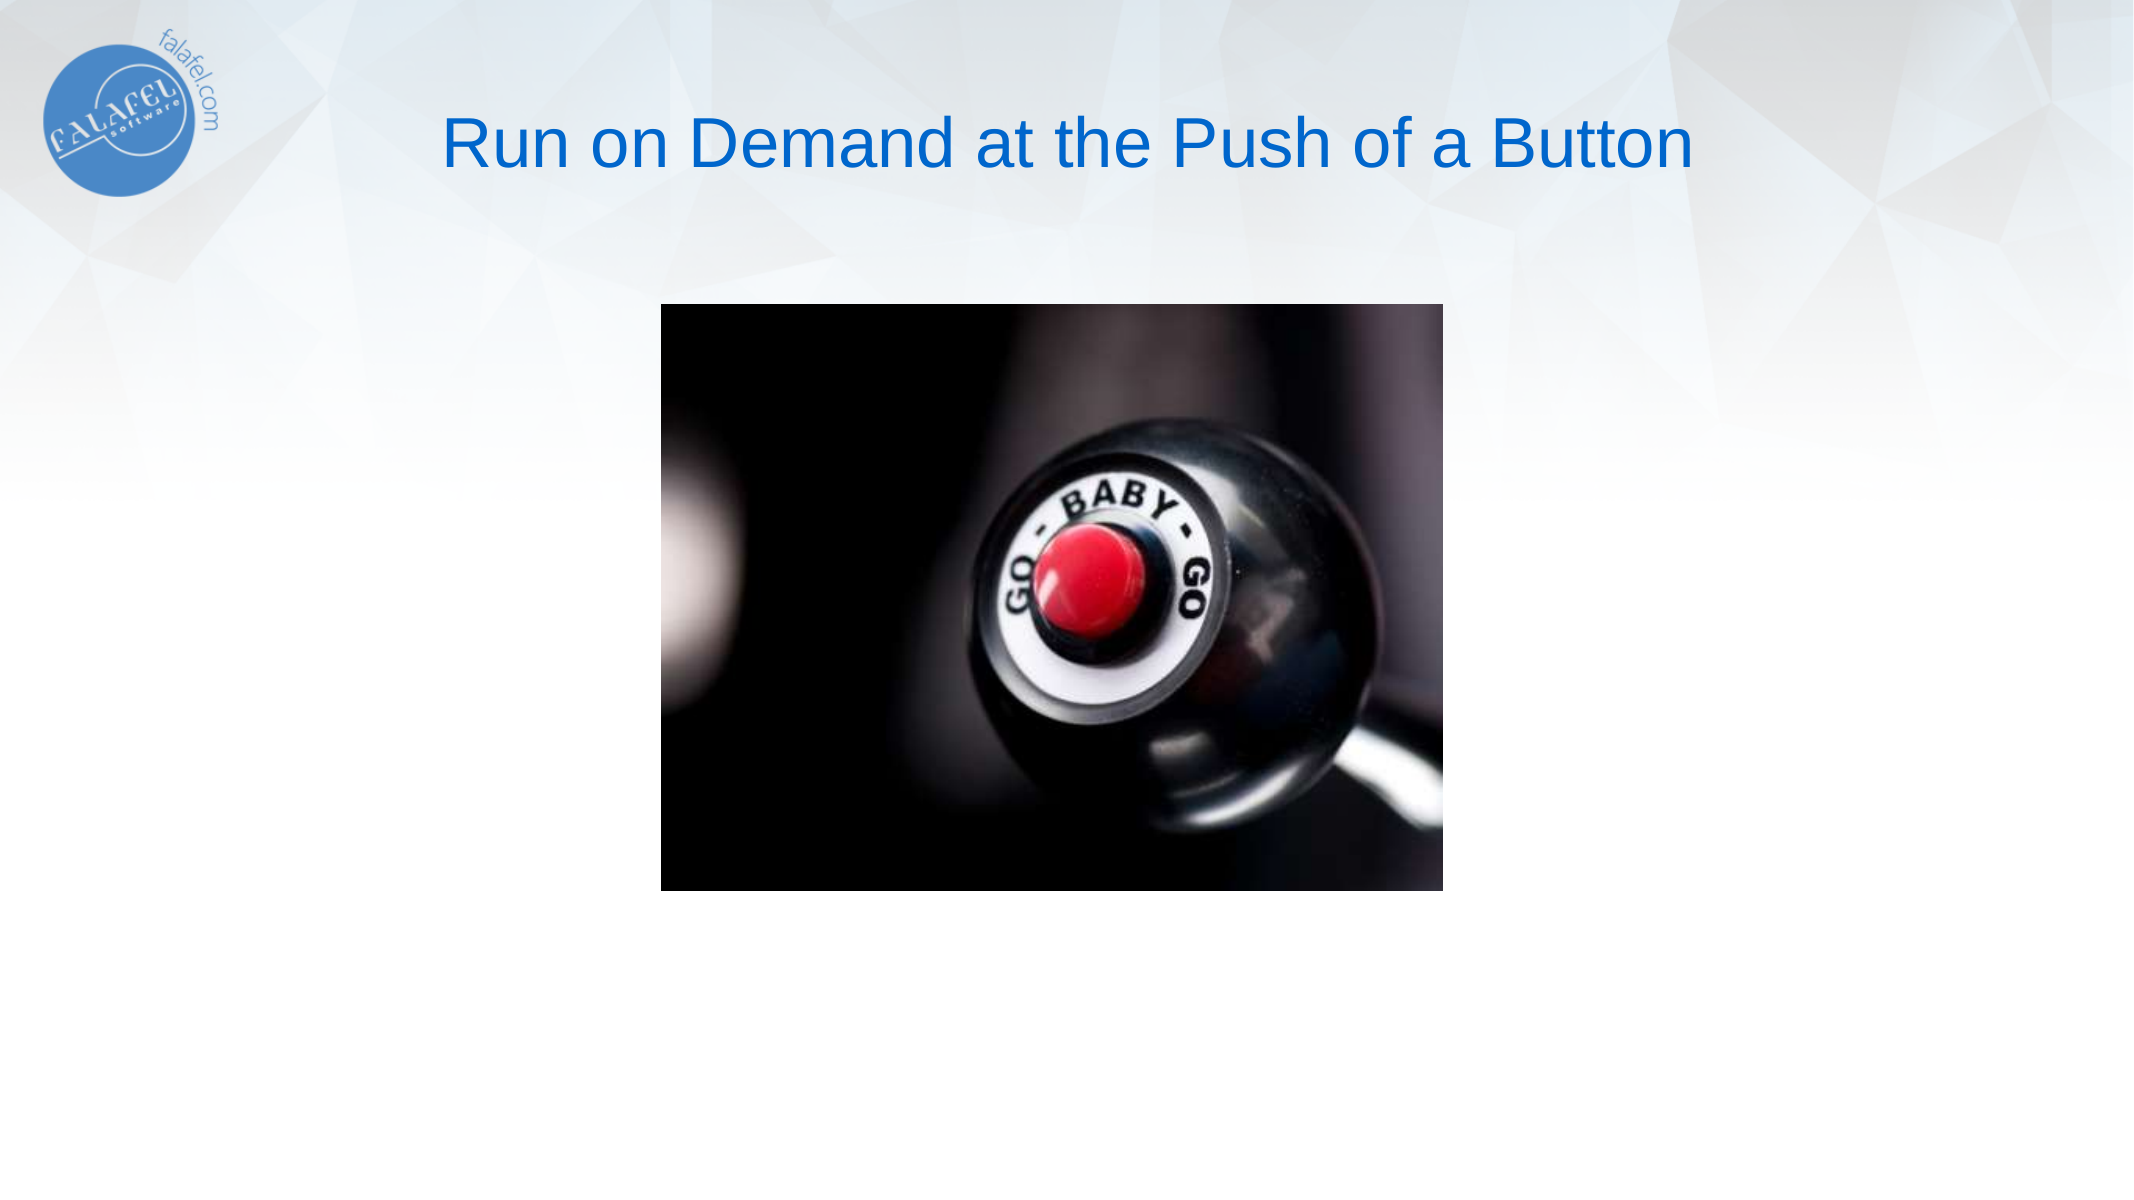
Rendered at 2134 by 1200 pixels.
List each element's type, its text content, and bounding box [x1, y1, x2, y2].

picture [0, 0, 2134, 1200]
title Run on Demand at the Push of a Button [425, 62, 1770, 218]
